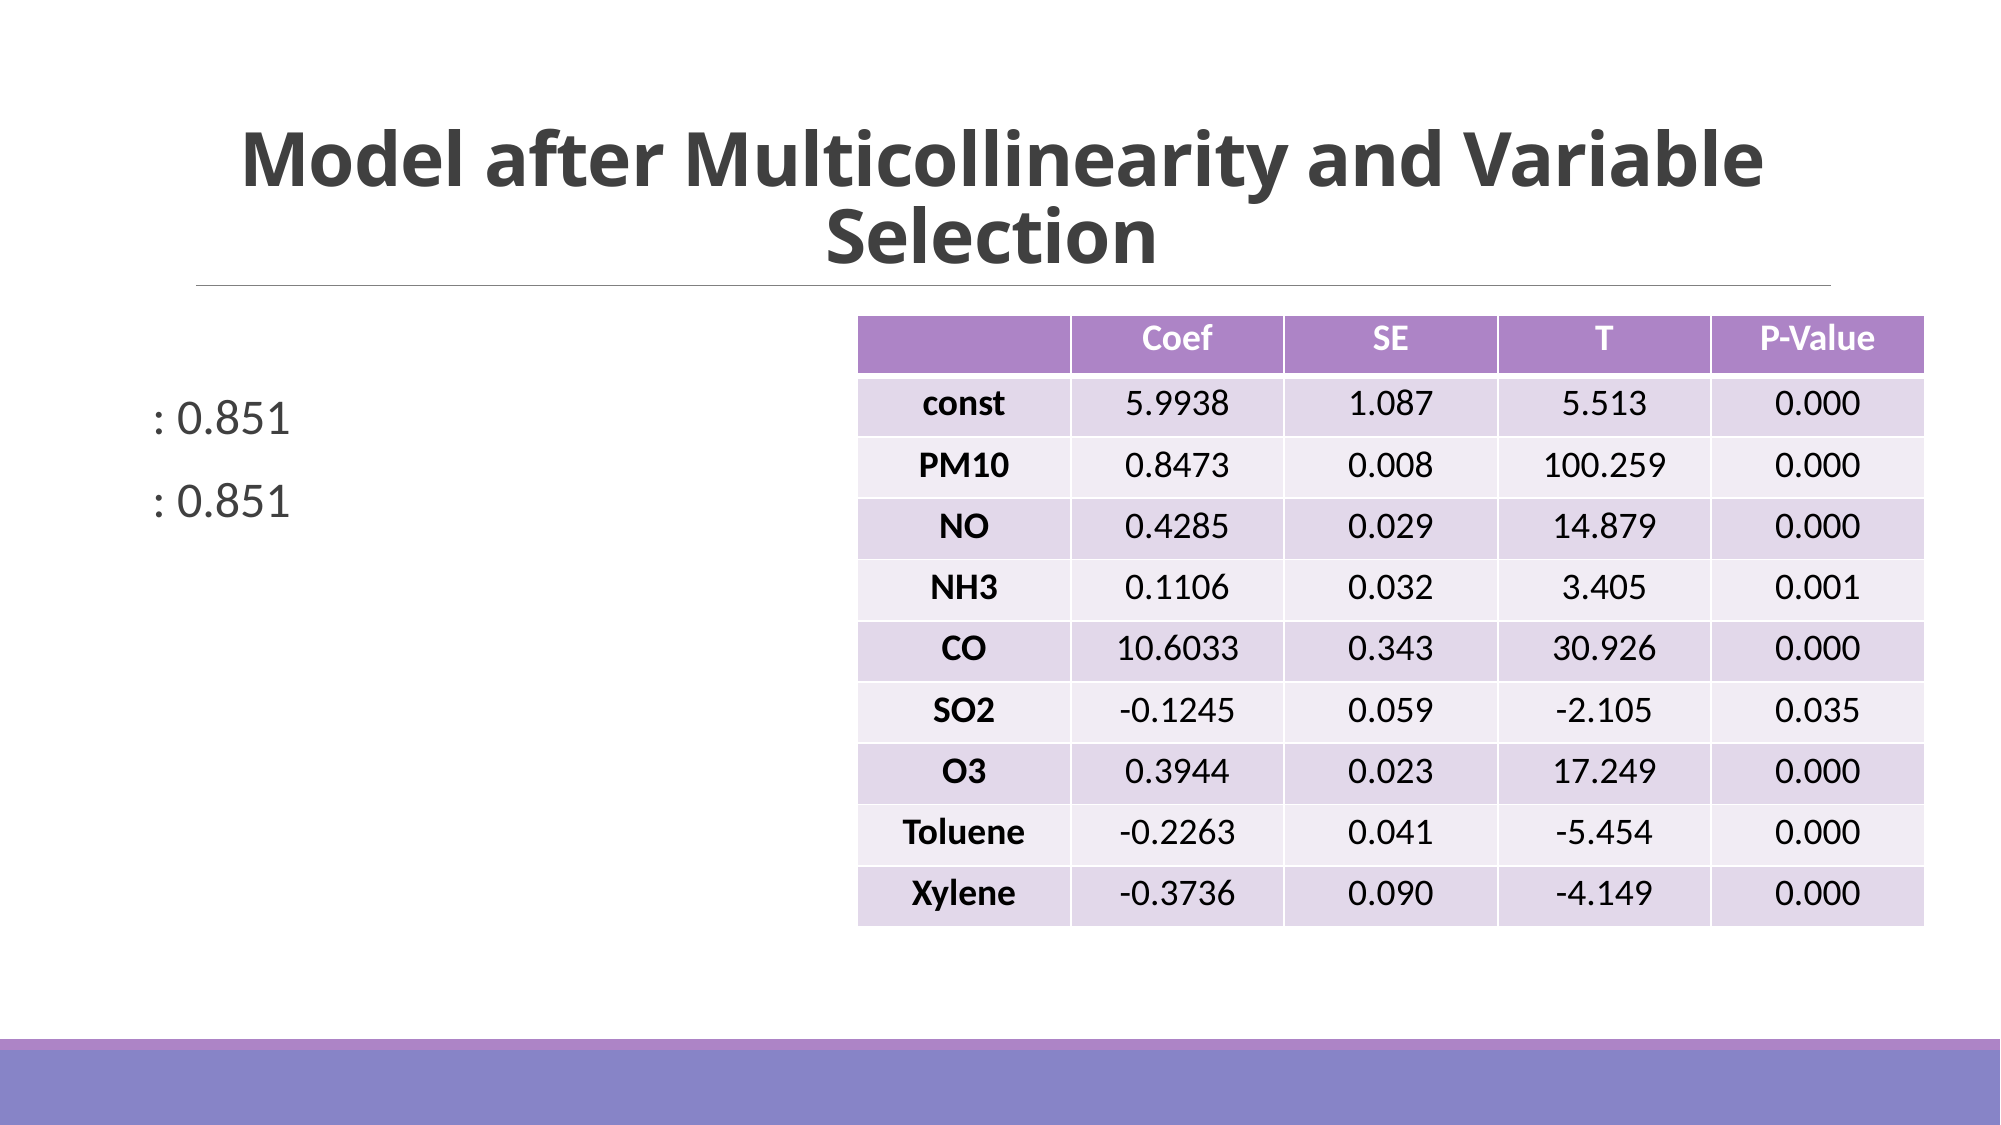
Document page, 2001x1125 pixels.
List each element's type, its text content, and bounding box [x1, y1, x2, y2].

table_cell 0.4285 [1072, 499, 1283, 559]
table_cell 0.000 [1712, 379, 1924, 436]
table_cell -0.1245 [1072, 683, 1283, 742]
table_cell 14.879 [1499, 499, 1710, 559]
table_cell 0.000 [1712, 805, 1924, 865]
table_cell NH3 [858, 560, 1070, 620]
table_cell 0.001 [1712, 560, 1924, 620]
table_cell 1.087 [1285, 379, 1497, 436]
table_cell 0.3944 [1072, 744, 1283, 804]
table_cell 5.9938 [1072, 379, 1283, 436]
table_cell 5.513 [1499, 379, 1710, 436]
table_cell 3.405 [1499, 560, 1710, 620]
table_cell 0.008 [1285, 438, 1497, 497]
table_cell 0.090 [1285, 867, 1497, 926]
table_cell O3 [858, 744, 1070, 804]
table_cell 0.000 [1712, 867, 1924, 926]
table_header T [1499, 316, 1710, 373]
table_cell PM10 [858, 438, 1070, 497]
table_cell CO [858, 622, 1070, 681]
table_cell NO [858, 499, 1070, 559]
table_cell -0.3736 [1072, 867, 1283, 926]
table_header P-Value [1712, 316, 1924, 373]
title Model after Multicollinearity and Variable Selection [137, 68, 1867, 287]
table_cell Toluene [858, 805, 1070, 865]
table_header Coef [1072, 316, 1283, 373]
table_cell 0.000 [1712, 744, 1924, 804]
table_cell -5.454 [1499, 805, 1710, 865]
table_cell 0.8473 [1072, 438, 1283, 497]
table_cell 0.000 [1712, 622, 1924, 681]
table_cell SO2 [858, 683, 1070, 742]
table_cell 30.926 [1499, 622, 1710, 681]
table_cell 0.000 [1712, 499, 1924, 559]
table_header [858, 316, 1070, 373]
table_cell 0.343 [1285, 622, 1497, 681]
table_cell 0.041 [1285, 805, 1497, 865]
table_cell 0.032 [1285, 560, 1497, 620]
table_cell 17.249 [1499, 744, 1710, 804]
table_cell 10.6033 [1072, 622, 1283, 681]
table_cell 0.023 [1285, 744, 1497, 804]
table_cell 0.000 [1712, 438, 1924, 497]
table_cell 0.059 [1285, 683, 1497, 742]
table_cell 100.259 [1499, 438, 1710, 497]
table_cell 0.1106 [1072, 560, 1283, 620]
table_cell -0.2263 [1072, 805, 1283, 865]
table_cell -4.149 [1499, 867, 1710, 926]
table_cell 0.035 [1712, 683, 1924, 742]
table_header SE [1285, 316, 1497, 373]
table_cell 0.029 [1285, 499, 1497, 559]
table_cell Xylene [858, 867, 1070, 926]
table_cell const [858, 379, 1070, 436]
table_cell -2.105 [1499, 683, 1710, 742]
